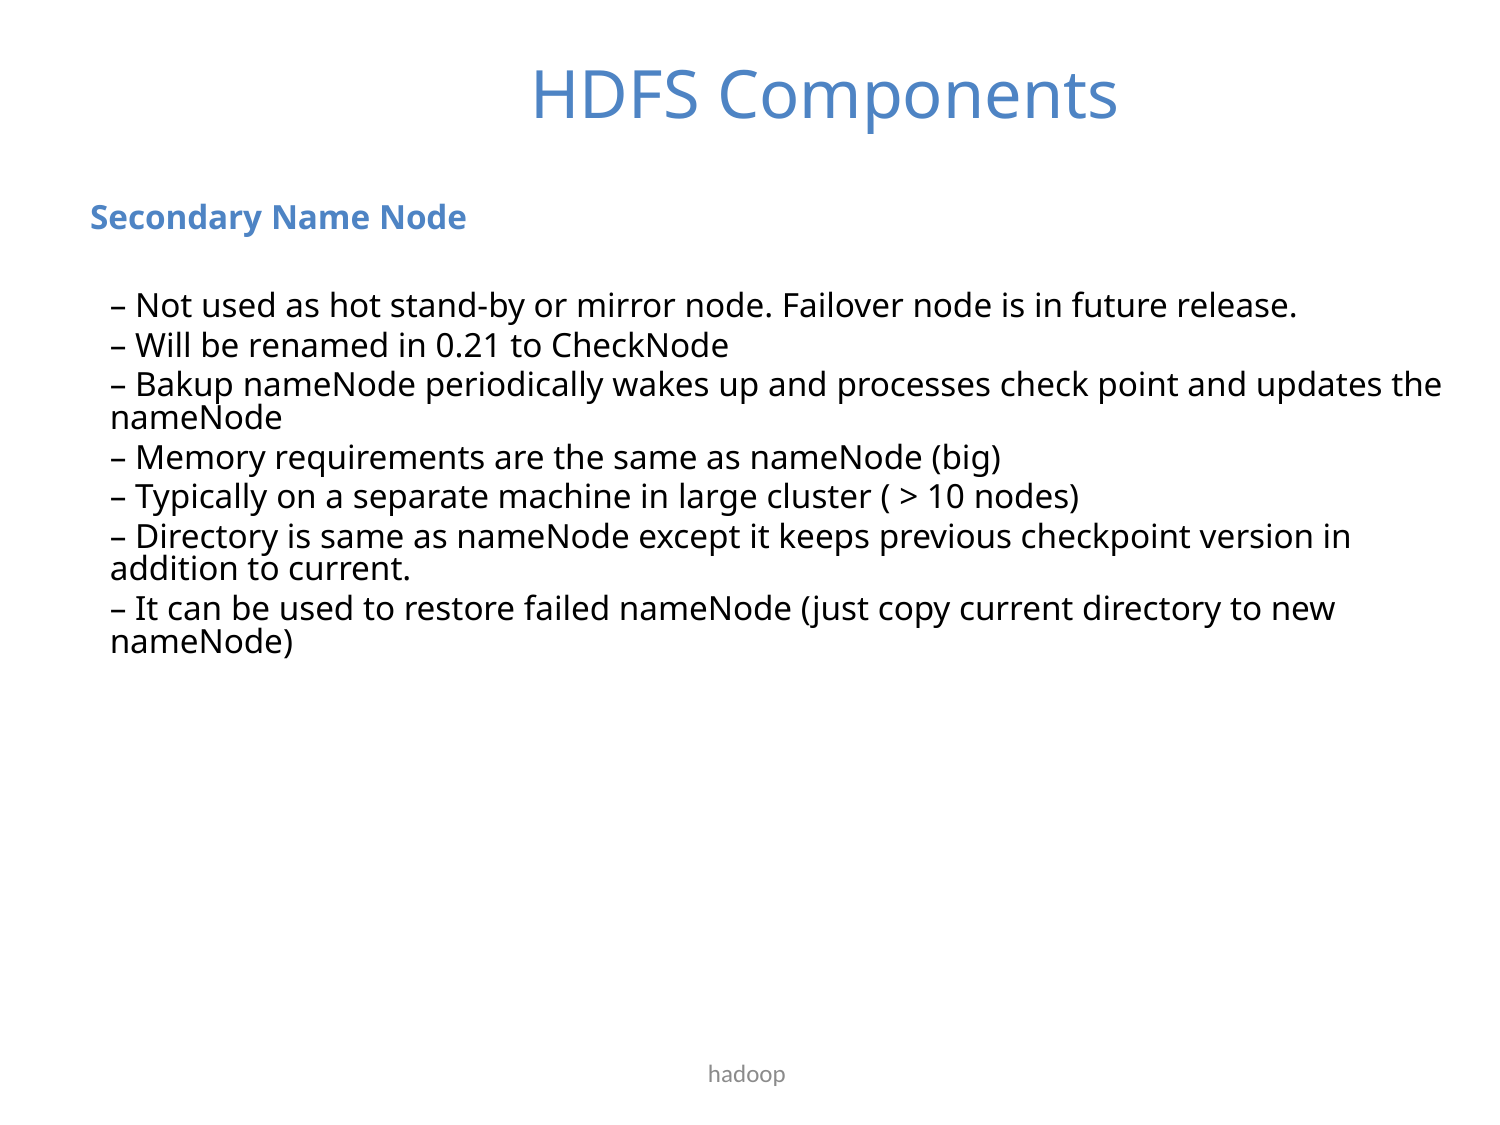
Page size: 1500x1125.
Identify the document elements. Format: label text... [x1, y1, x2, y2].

text_box Secondary Name Node – Not used as hot stand-by or mirror node. Failover node is in future release. – Will be renamed in 0.21 to CheckNode – Bakup nameNode periodically wakes up and processes check point and updates the nameNode – Memory requirements are the same as nameNode (big) – Typically on a separate machine in large cluster ( > 10 nodes) – Directory is same as nameNode except it keeps previous checkpoint version in addition to current. – It can be used to restore failed nameNode (just copy current directory to new nameNode) [74, 187, 1476, 1006]
title HDFS Components [62, 41, 1500, 149]
footer hadoop [512, 1042, 988, 1103]
